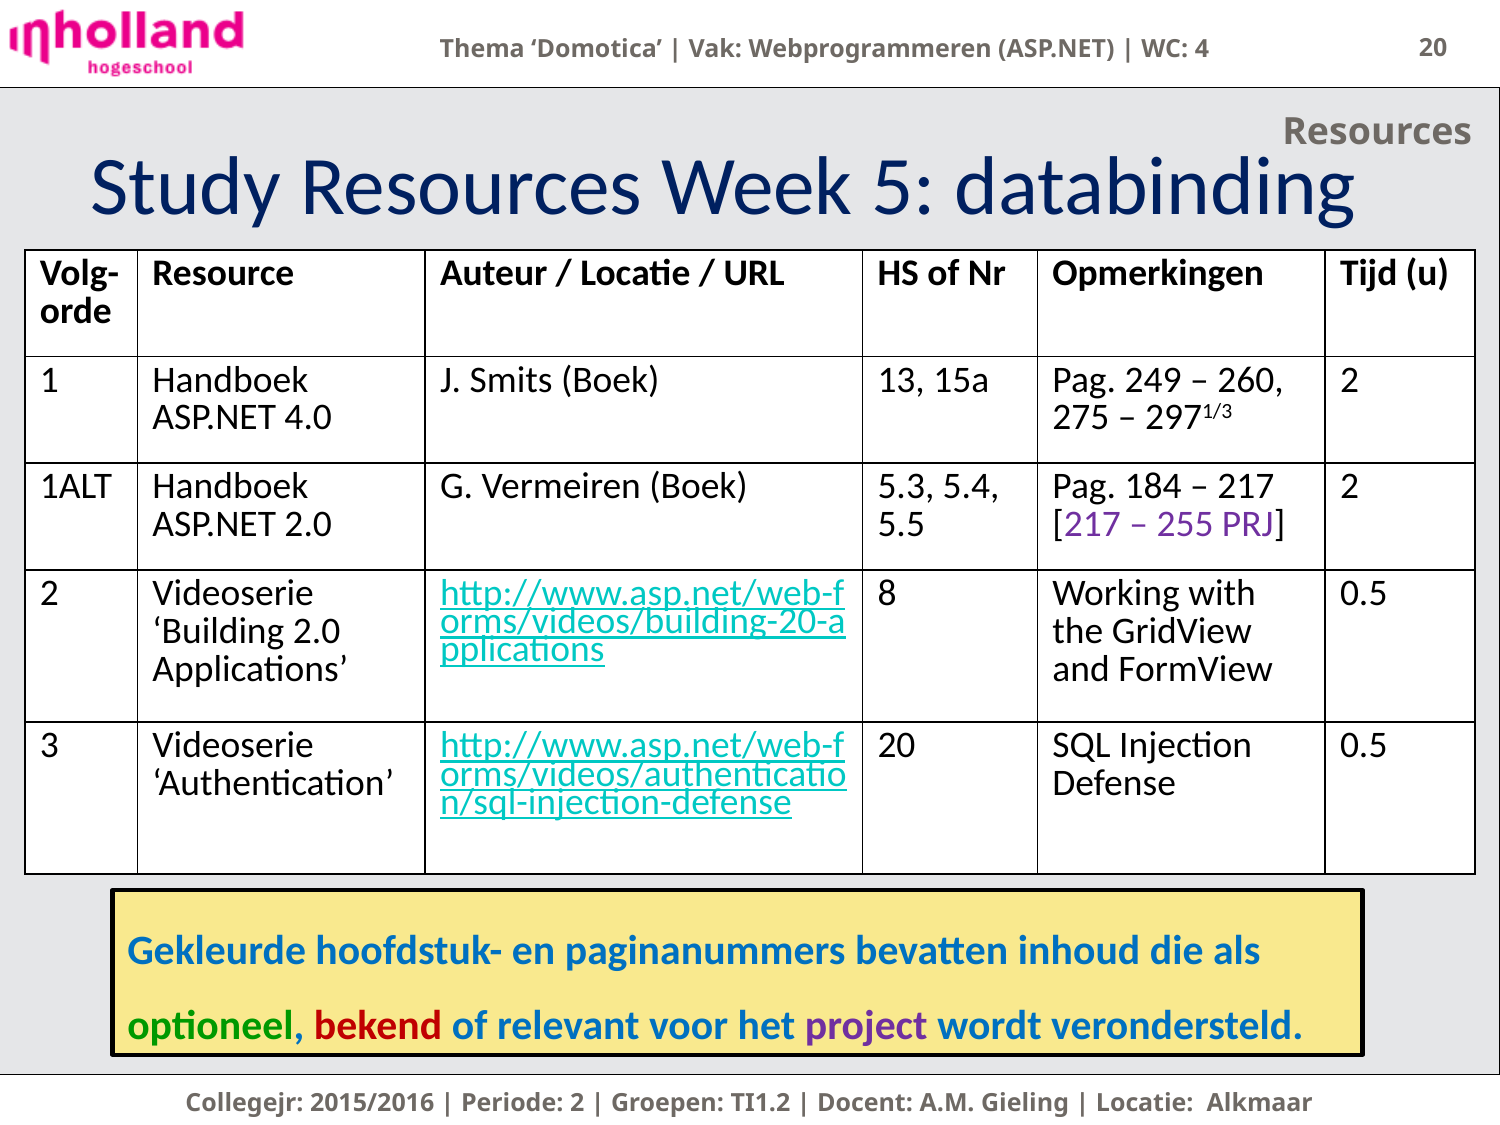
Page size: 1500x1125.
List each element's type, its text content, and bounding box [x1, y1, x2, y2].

table_cell Pag. 184 – 217 [217 – 255 PRJ] [1038, 464, 1324, 569]
table_cell 2 [1326, 464, 1474, 569]
table_header HS of Nr [863, 251, 1037, 356]
table_cell Videoserie ‘Building 2.0 Applications’ [138, 571, 424, 721]
table_cell http://www.asp.net/web-forms/videos/authentication/sql-injection-defense [426, 723, 862, 873]
table_cell Videoserie ‘Authentication’ [138, 723, 424, 873]
table_cell 2 [26, 571, 137, 721]
table_cell 13, 15a [863, 357, 1037, 462]
table_cell J. Smits (Boek) [426, 357, 862, 462]
table_cell 5.3, 5.4, 5.5 [863, 464, 1037, 569]
table_header Resource [138, 251, 424, 356]
table_cell SQL Injection Defense [1038, 723, 1324, 873]
text_box Gekleurde hoofdstuk- en paginanummers bevatten inhoud die als optioneel, bekend of relevant voor het project wordt verondersteld. [110, 888, 1365, 1057]
table_header Opmerkingen [1038, 251, 1324, 356]
table_header Tijd (u) [1326, 251, 1474, 356]
table_cell 1ALT [26, 464, 137, 569]
table_cell Handboek ASP.NET 2.0 [138, 464, 424, 569]
table_cell 0.5 [1326, 571, 1474, 721]
table_cell 2 [1326, 357, 1474, 462]
table_cell http://www.asp.net/web-forms/videos/building-20-applications [426, 571, 862, 721]
table_cell 0.5 [1326, 723, 1474, 873]
table_cell 3 [26, 723, 137, 873]
table_cell 1 [26, 357, 137, 462]
table_cell 8 [863, 571, 1037, 721]
table_cell Handboek ASP.NET 4.0 [138, 357, 424, 462]
table_cell 20 [863, 723, 1037, 873]
list Resources [1025, 99, 1488, 163]
table_header Auteur / Locatie / URL [426, 251, 862, 356]
table_cell Working with the GridView and FormView [1038, 571, 1324, 721]
table_cell G. Vermeiren (Boek) [426, 464, 862, 569]
table_header Volg-orde [26, 251, 137, 356]
title Study Resources Week 5: databinding [75, 137, 1425, 225]
table_cell Pag. 249 – 260, 275 – 2971/3 [1038, 357, 1324, 462]
picture [9, 0, 650, 87]
slide_number 20 [1387, 24, 1463, 73]
